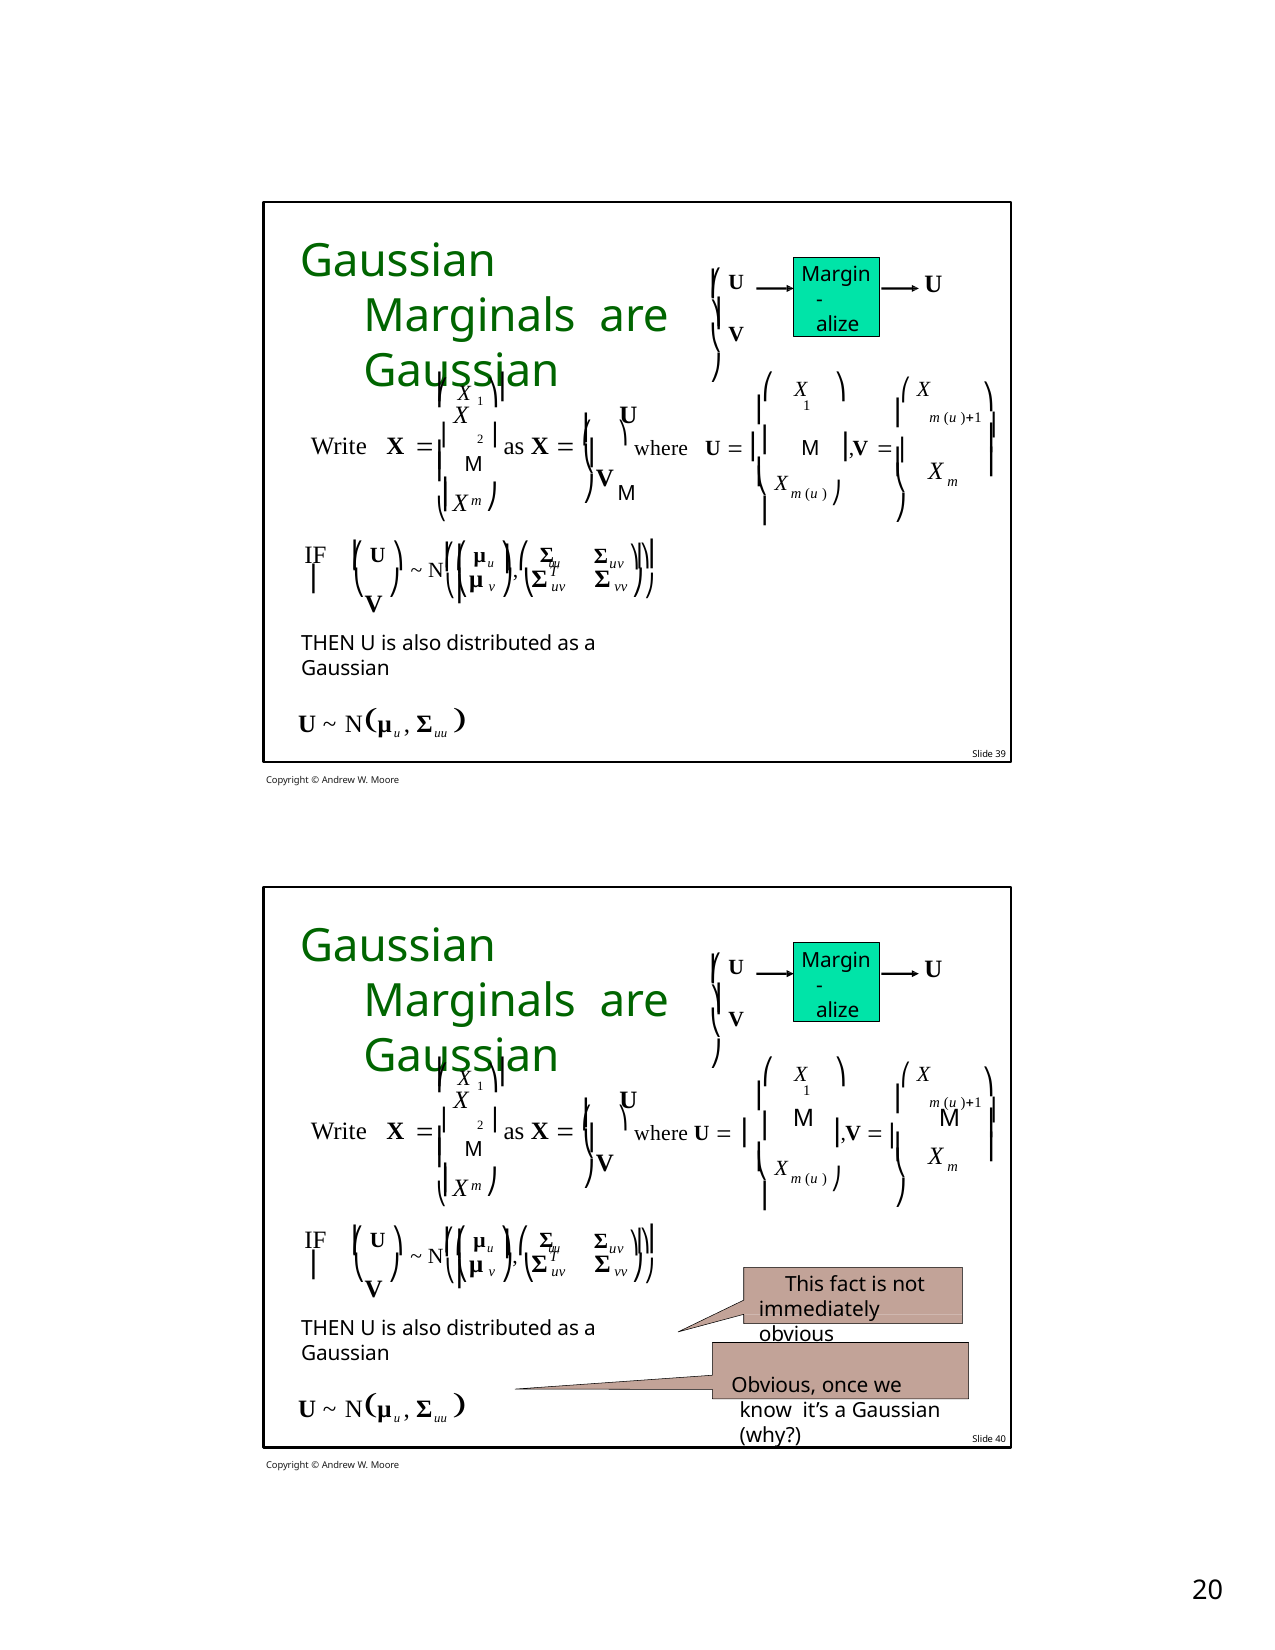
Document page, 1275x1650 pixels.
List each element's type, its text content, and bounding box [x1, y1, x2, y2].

slide_number 10 [1187, 1570, 1226, 1650]
text_box THEN U is also distributed as a Gaussian U ~ Nμu , Σuu  Copyright © Andrew W. Moore [261, 1300, 680, 1471]
text_box [263, 201, 1012, 763]
text_box THEN U is also distributed as a Gaussian U ~ Nμu , Σuu  Copyright © Andrew W. Moore [261, 615, 680, 786]
text_box [263, 887, 1012, 1448]
